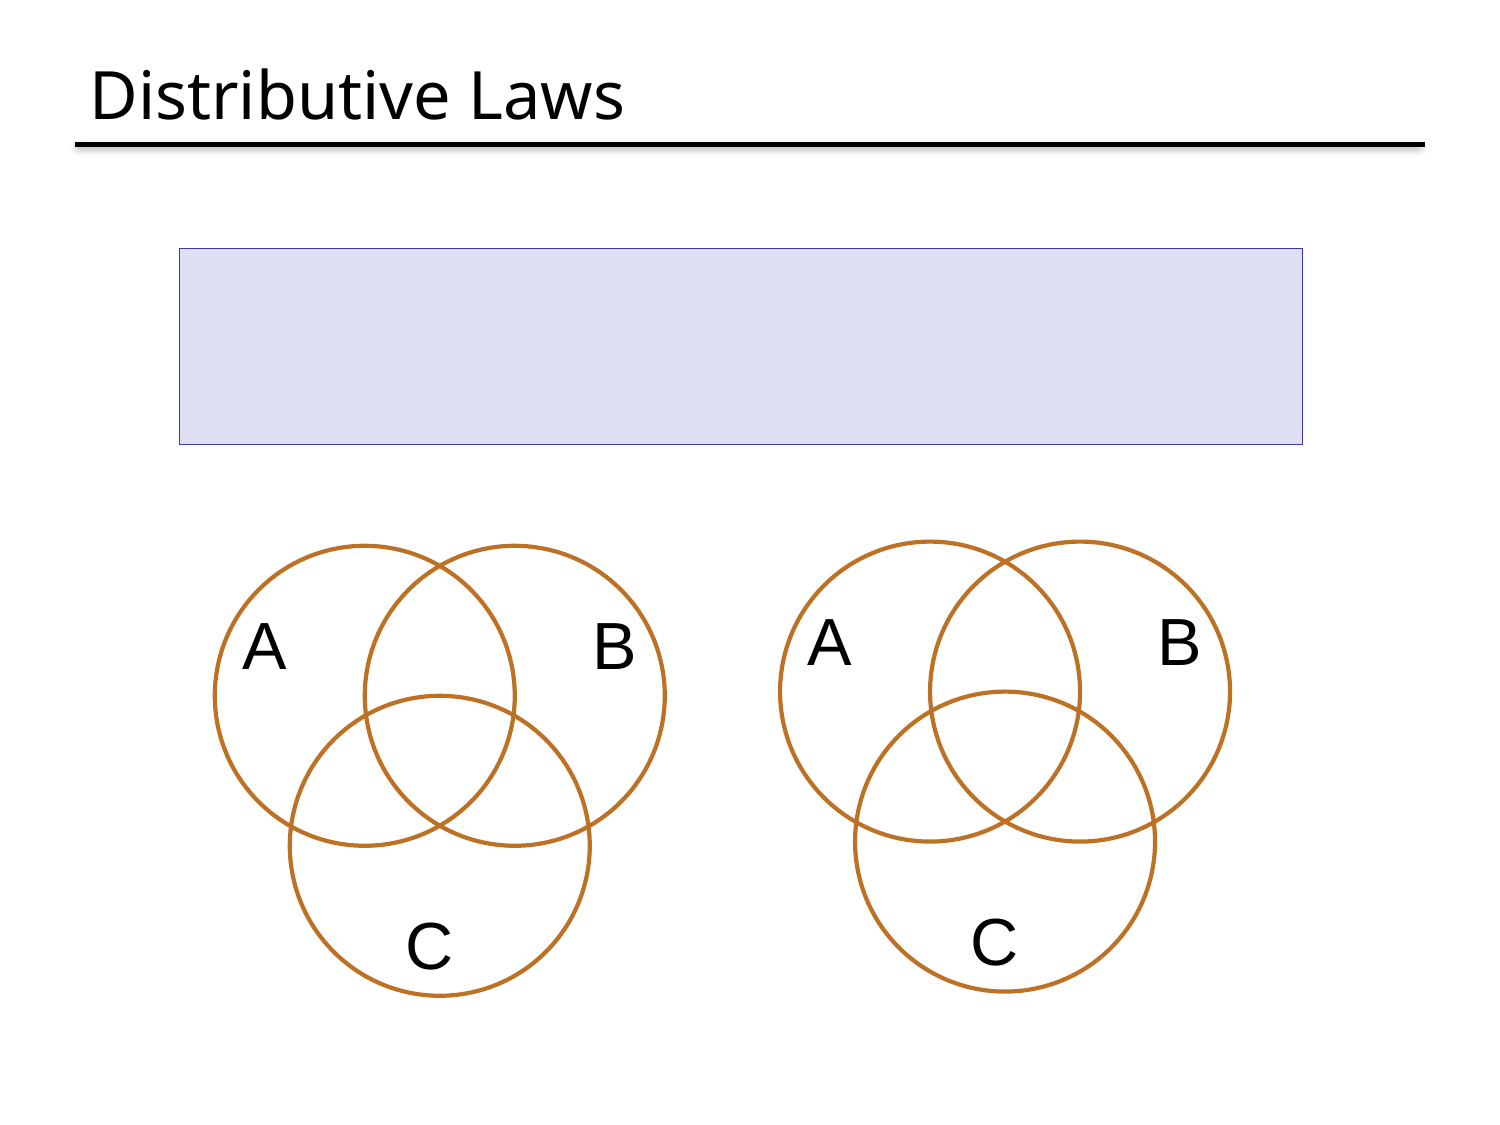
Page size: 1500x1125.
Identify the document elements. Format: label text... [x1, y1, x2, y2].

text_box [362, 543, 667, 828]
text_box C [955, 891, 1034, 987]
text_box A [227, 595, 302, 691]
text_box [287, 693, 592, 998]
text_box [212, 543, 439, 828]
text_box C [390, 895, 469, 991]
text_box B [1143, 591, 1218, 687]
title Distributive Laws [75, 45, 1425, 145]
text_box [927, 539, 1233, 823]
text_box [852, 689, 1158, 994]
text_box B [577, 595, 652, 691]
text_box A [792, 591, 868, 687]
text_box [777, 539, 1005, 824]
